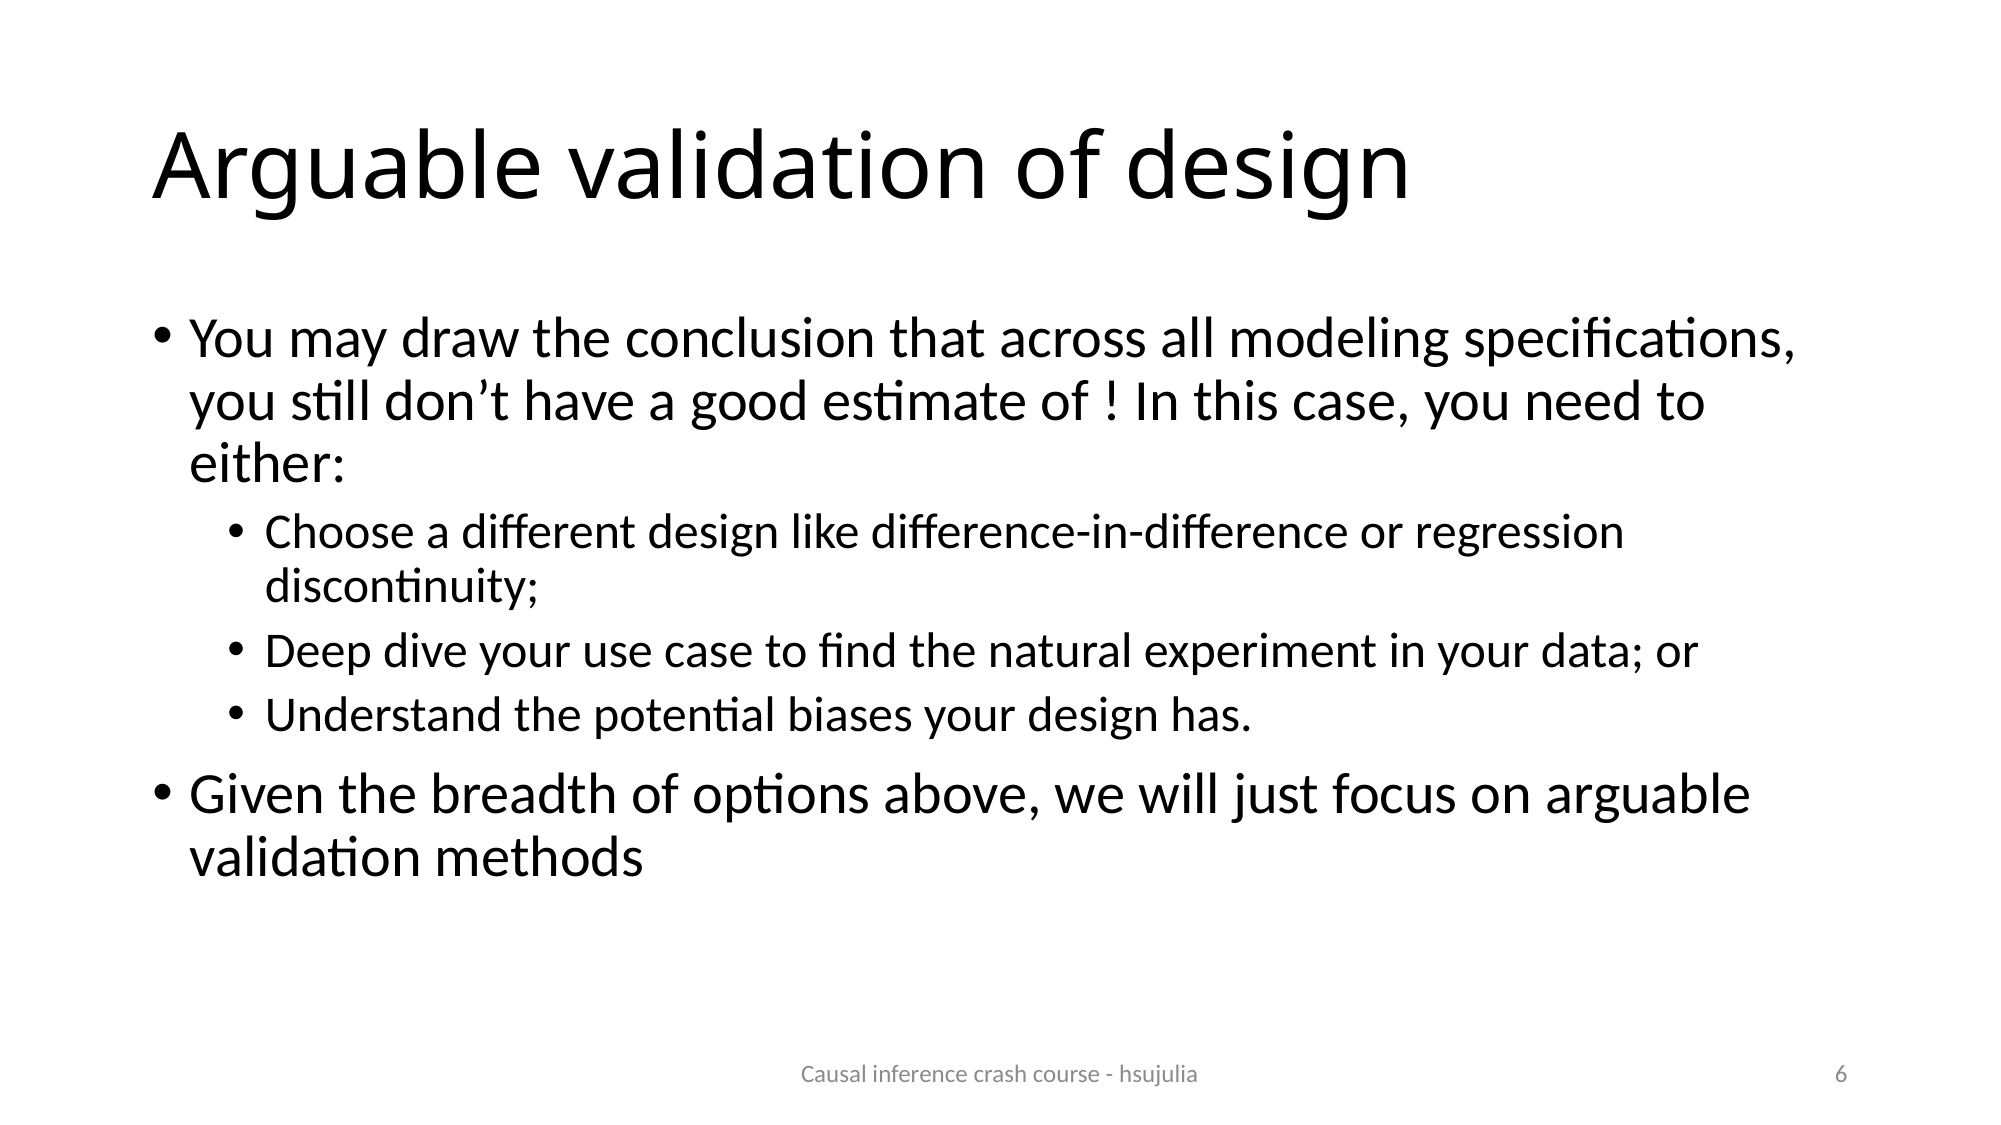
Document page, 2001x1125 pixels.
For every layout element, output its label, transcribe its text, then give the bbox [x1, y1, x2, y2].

footer Causal inference crash course - hsujulia [662, 1042, 1338, 1103]
title Arguable validation of design [137, 59, 1863, 278]
slide_number 5 [1412, 1042, 1863, 1103]
